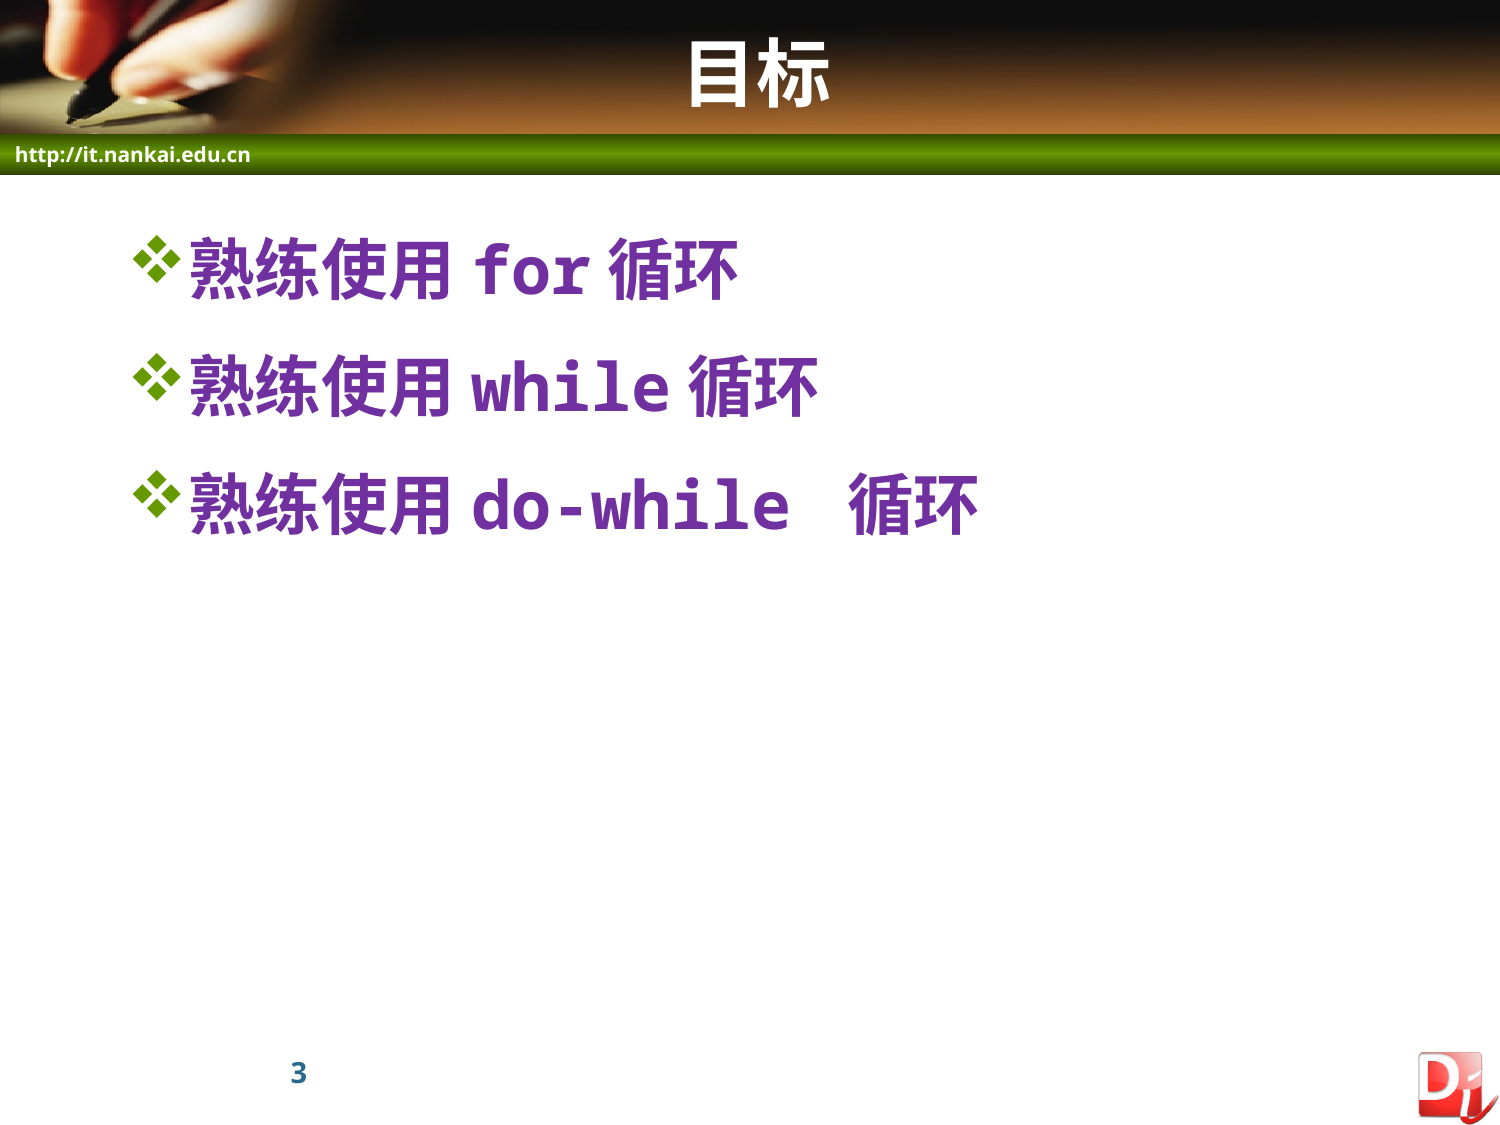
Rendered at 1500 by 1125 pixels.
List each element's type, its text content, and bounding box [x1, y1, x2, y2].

picture [1417, 1052, 1500, 1125]
title 目标 [74, 24, 1438, 118]
picture [0, 0, 1500, 134]
slide_number 3 [123, 1046, 475, 1083]
list 熟练使用for循环 熟练使用while循环 熟练使用do-while 循环 [111, 196, 1463, 1024]
